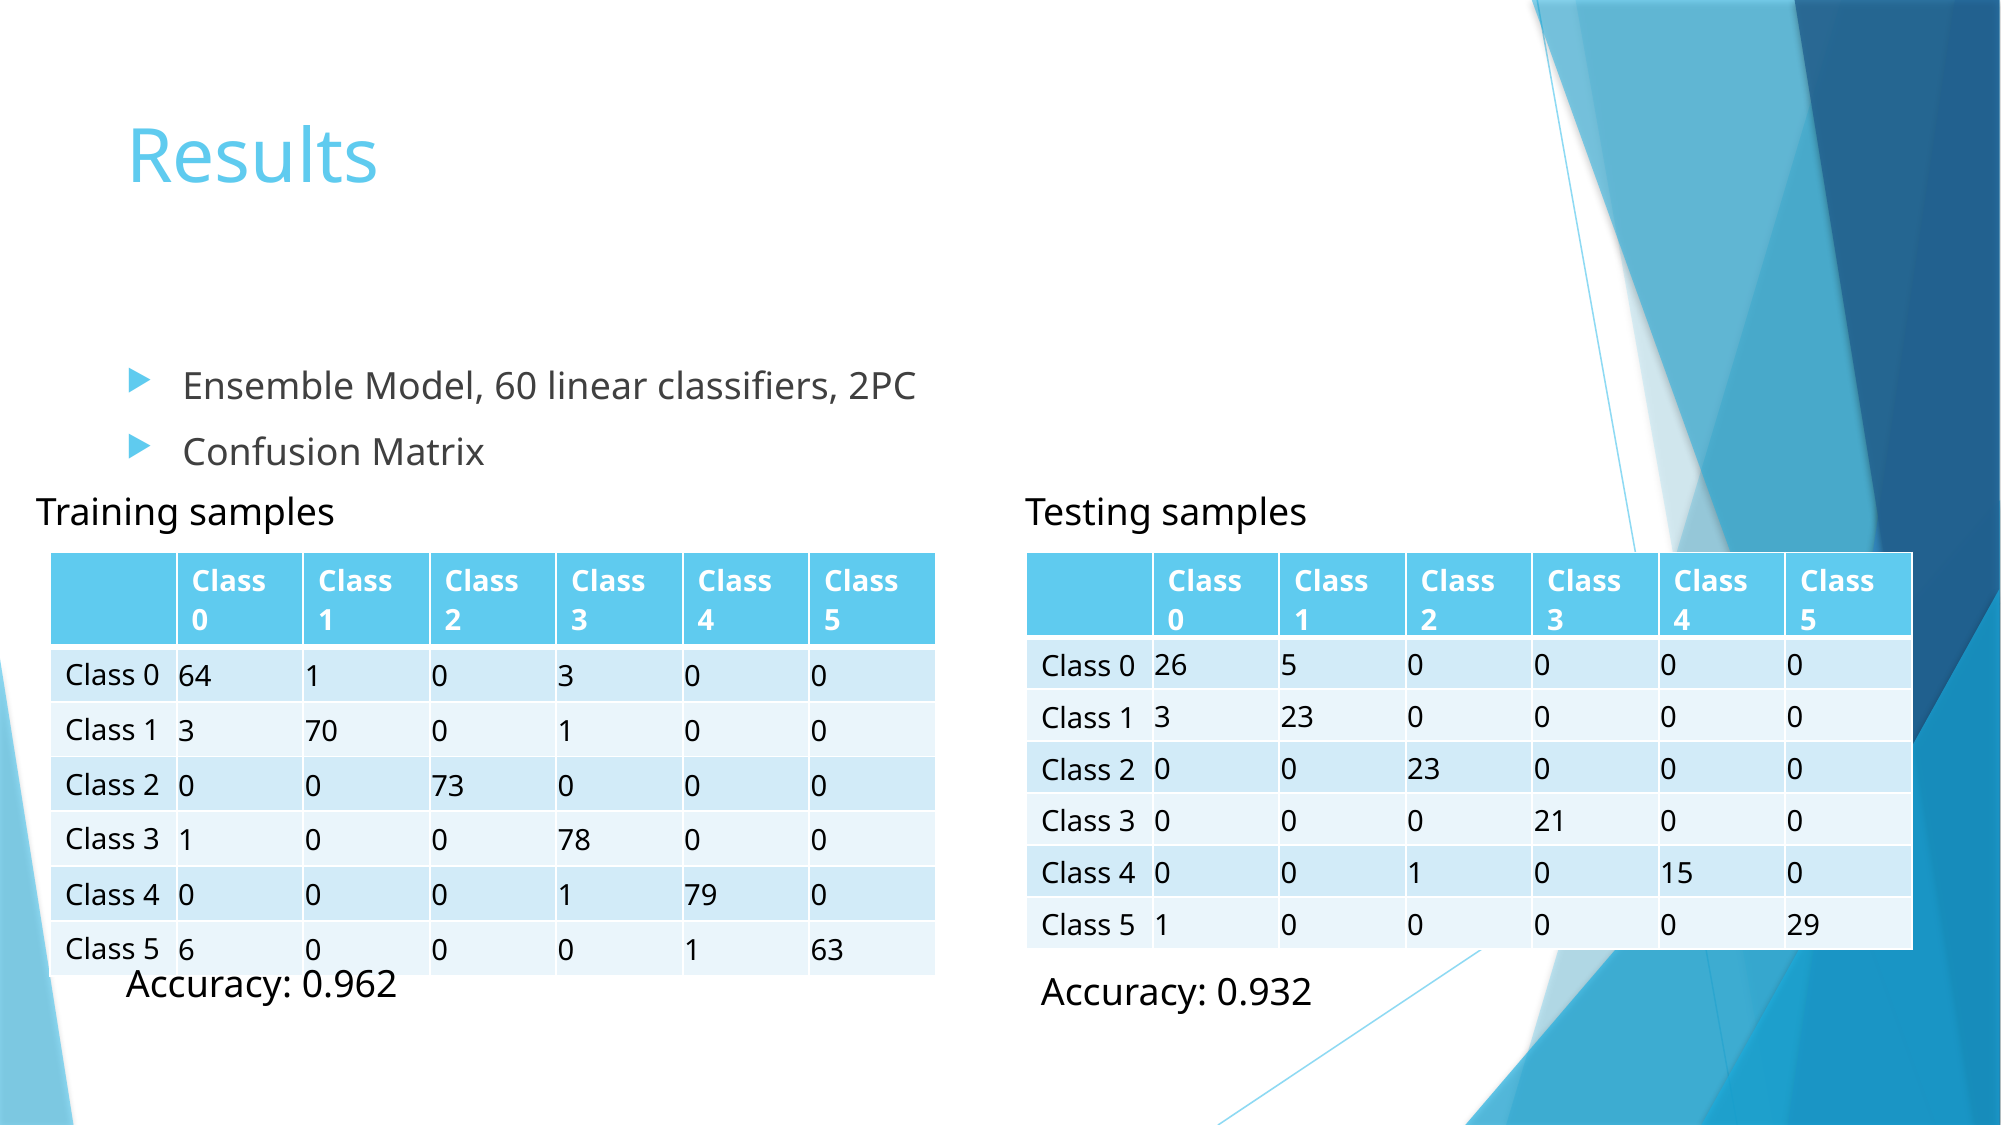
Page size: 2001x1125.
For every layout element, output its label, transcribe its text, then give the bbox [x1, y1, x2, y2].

text_box Testing samples [1010, 480, 1323, 541]
table_cell 0 [1407, 898, 1531, 948]
table_cell 0 [304, 922, 429, 952]
table_cell 1 [557, 703, 682, 756]
table_cell 0 [304, 757, 429, 810]
table_cell 78 [557, 812, 682, 865]
table_cell 0 [1786, 846, 1911, 896]
table_cell 0 [1280, 794, 1405, 844]
table_cell 5 [1280, 640, 1405, 688]
table_header Class 5 [810, 553, 935, 644]
table_header Class 0 [1154, 553, 1278, 635]
table_cell 3 [557, 650, 682, 701]
table_cell 0 [1280, 742, 1405, 792]
table_cell 0 [1786, 742, 1911, 792]
table_cell 3 [178, 703, 302, 756]
table_header Class 4 [684, 553, 808, 644]
table_cell 0 [1280, 846, 1405, 896]
table_header Class 4 [1660, 553, 1784, 635]
table_cell 0 [1660, 794, 1784, 844]
table_cell 0 [1154, 846, 1278, 896]
table_cell 0 [431, 703, 555, 756]
table_cell Class 5 [51, 922, 176, 975]
table_cell 26 [1154, 640, 1278, 688]
table_cell 3 [1154, 690, 1278, 740]
table_cell 64 [178, 650, 302, 701]
table_cell 0 [1533, 690, 1658, 740]
table_cell 0 [1660, 898, 1784, 948]
table_cell 23 [1280, 690, 1405, 740]
table_cell 6 [178, 922, 302, 952]
table_cell 0 [1154, 794, 1278, 844]
table_cell 0 [1533, 898, 1658, 948]
table_cell 0 [1786, 690, 1911, 740]
table_cell 0 [1407, 794, 1531, 844]
table_cell 0 [810, 757, 935, 810]
table_header Class 1 [1280, 553, 1405, 635]
table_cell 1 [1407, 846, 1531, 896]
table_header Class 3 [557, 553, 682, 644]
table_cell 0 [1660, 640, 1784, 688]
table_header Class 2 [1407, 553, 1531, 635]
table_cell 0 [1533, 846, 1658, 896]
table_cell 0 [557, 757, 682, 810]
table_cell 0 [684, 650, 808, 701]
table_cell 1 [1154, 898, 1278, 948]
table_cell 0 [810, 867, 935, 920]
table_cell 0 [810, 703, 935, 756]
text_box Accuracy: 0.962 [111, 952, 502, 1013]
table_cell 0 [431, 922, 555, 975]
table_cell 0 [431, 812, 555, 865]
table_cell 23 [1407, 742, 1531, 792]
table_cell 63 [810, 922, 935, 975]
table_cell 1 [304, 650, 429, 701]
table_cell 0 [684, 703, 808, 756]
table_cell 29 [1786, 898, 1911, 948]
table_cell 0 [1407, 690, 1531, 740]
table_cell Class 5 [1027, 898, 1152, 948]
table_header Class 2 [431, 553, 555, 644]
table_cell 0 [1533, 742, 1658, 792]
table_header Class 0 [178, 553, 302, 644]
table_header [51, 553, 176, 644]
table_cell 0 [431, 867, 555, 920]
table_cell 0 [178, 757, 302, 810]
table_cell Class 1 [51, 703, 176, 756]
table_cell 0 [1407, 640, 1531, 688]
text_box Accuracy: 0.932 [1026, 960, 1417, 1021]
table_cell 0 [810, 650, 935, 701]
table_header Class 1 [304, 553, 429, 644]
table_cell 0 [810, 812, 935, 865]
table_cell 0 [557, 922, 682, 975]
table_cell Class 2 [51, 757, 176, 810]
table_cell Class 4 [1027, 846, 1152, 896]
table_cell 0 [178, 867, 302, 920]
table_cell 1 [178, 812, 302, 865]
table_header Class 3 [1533, 553, 1658, 635]
table_cell 0 [1280, 898, 1405, 948]
table_cell 70 [304, 703, 429, 756]
table_cell 0 [1660, 742, 1784, 792]
table_cell 1 [557, 867, 682, 920]
table_cell 0 [1533, 640, 1658, 688]
table_cell 73 [431, 757, 555, 810]
table_cell Class 1 [1027, 690, 1152, 740]
table_cell Class 4 [51, 867, 176, 920]
table_cell Class 0 [1027, 640, 1152, 688]
table_cell Class 0 [51, 650, 176, 701]
table_cell 21 [1533, 794, 1658, 844]
table_cell 0 [304, 812, 429, 865]
table_cell 0 [431, 650, 555, 701]
table_cell 0 [1660, 690, 1784, 740]
table_cell 1 [684, 922, 808, 975]
table_cell 79 [684, 867, 808, 920]
table_cell 0 [684, 812, 808, 865]
table_cell 0 [684, 757, 808, 810]
table_cell Class 3 [51, 812, 176, 865]
table_cell 15 [1660, 846, 1784, 896]
table_cell 0 [304, 867, 429, 920]
table_cell Class 2 [1027, 742, 1152, 792]
title Results [111, 99, 1522, 317]
table_cell 0 [1154, 742, 1278, 792]
text_box Training samples [21, 480, 351, 541]
table_cell 0 [1786, 794, 1911, 844]
table_cell 0 [1786, 640, 1911, 688]
table_header [1027, 553, 1152, 635]
table_header Class 5 [1786, 553, 1911, 635]
list Ensemble Model, 60 linear classifiers, 2PC Confusion Matrix [111, 354, 1522, 992]
table_cell Class 3 [1027, 794, 1152, 844]
